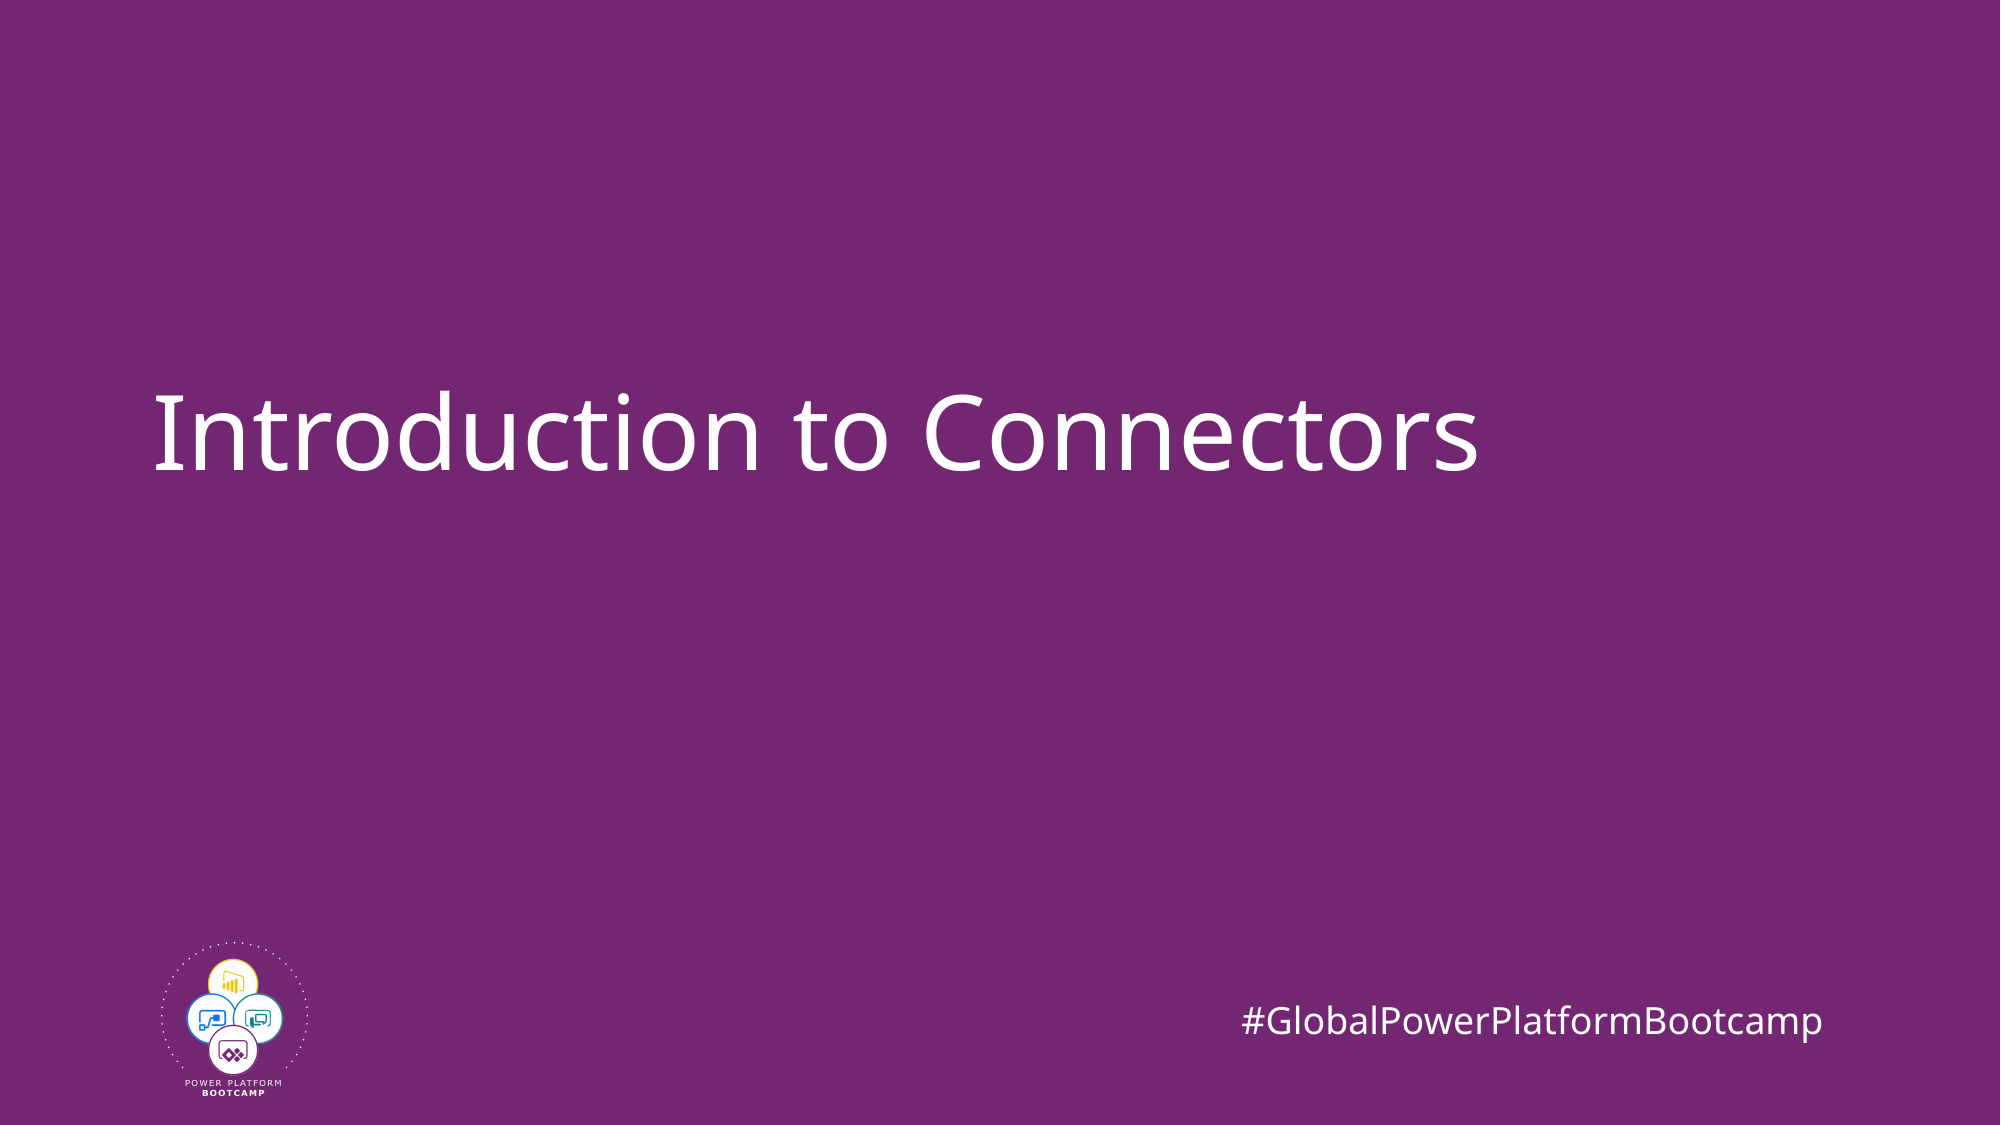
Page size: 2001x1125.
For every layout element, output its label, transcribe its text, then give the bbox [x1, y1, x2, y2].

picture [161, 942, 308, 1096]
title Introduction to Connectors [137, 341, 1755, 532]
